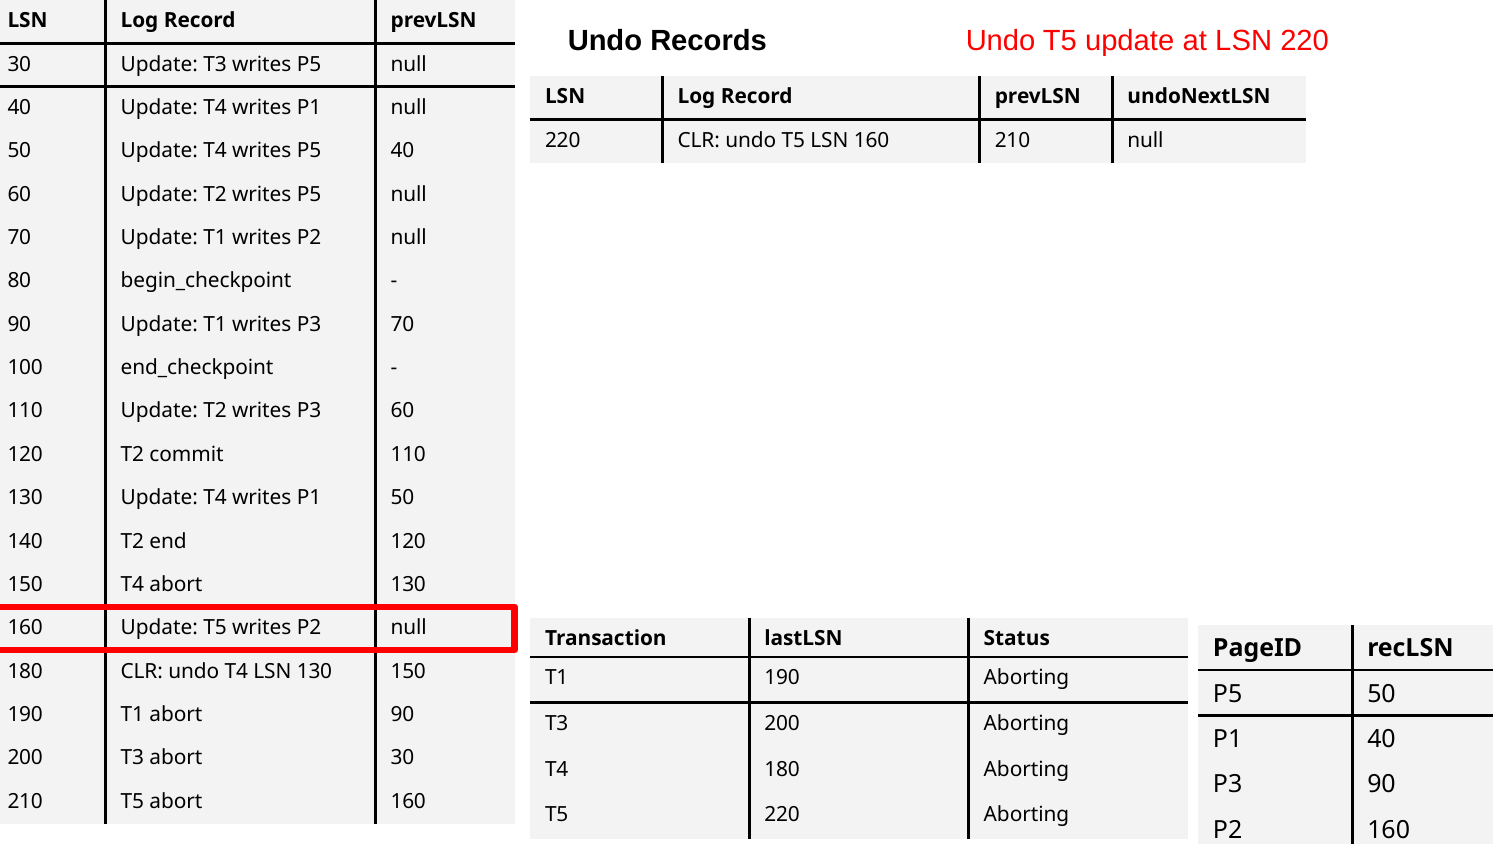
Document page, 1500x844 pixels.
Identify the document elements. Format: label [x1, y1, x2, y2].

table_cell [1354, 717, 1493, 844]
table_header [970, 618, 1188, 656]
table_header [530, 76, 661, 118]
table_header [107, 0, 374, 42]
table_cell [530, 658, 748, 701]
table_cell [377, 88, 515, 606]
table_cell [107, 651, 374, 824]
table_cell [970, 658, 1188, 701]
table_header [377, 0, 515, 42]
table_cell [530, 704, 748, 839]
table_header [981, 76, 1111, 118]
table_header [664, 76, 978, 118]
table_cell [0, 88, 104, 606]
table_cell [0, 651, 104, 824]
table_cell [1198, 671, 1351, 714]
table_cell [1114, 121, 1306, 163]
table_cell [1198, 717, 1351, 844]
table_cell [1354, 671, 1493, 714]
text_box [950, 6, 1462, 72]
table_header [1354, 625, 1493, 669]
table_header [751, 618, 967, 656]
table_cell [751, 704, 967, 839]
table_cell [107, 88, 374, 606]
table_cell [377, 651, 515, 824]
text_box [0, 606, 515, 651]
table_header [1198, 625, 1351, 669]
table_cell [530, 121, 661, 163]
table_cell [981, 121, 1111, 163]
table_cell [664, 121, 978, 163]
table_cell [0, 45, 104, 85]
table_cell [377, 45, 515, 85]
table_header [1114, 76, 1306, 118]
table_header [0, 0, 104, 42]
table_cell [751, 658, 967, 701]
table_header [530, 618, 748, 656]
table_cell [970, 704, 1188, 839]
text_box [552, 6, 873, 72]
table_cell [107, 45, 374, 85]
